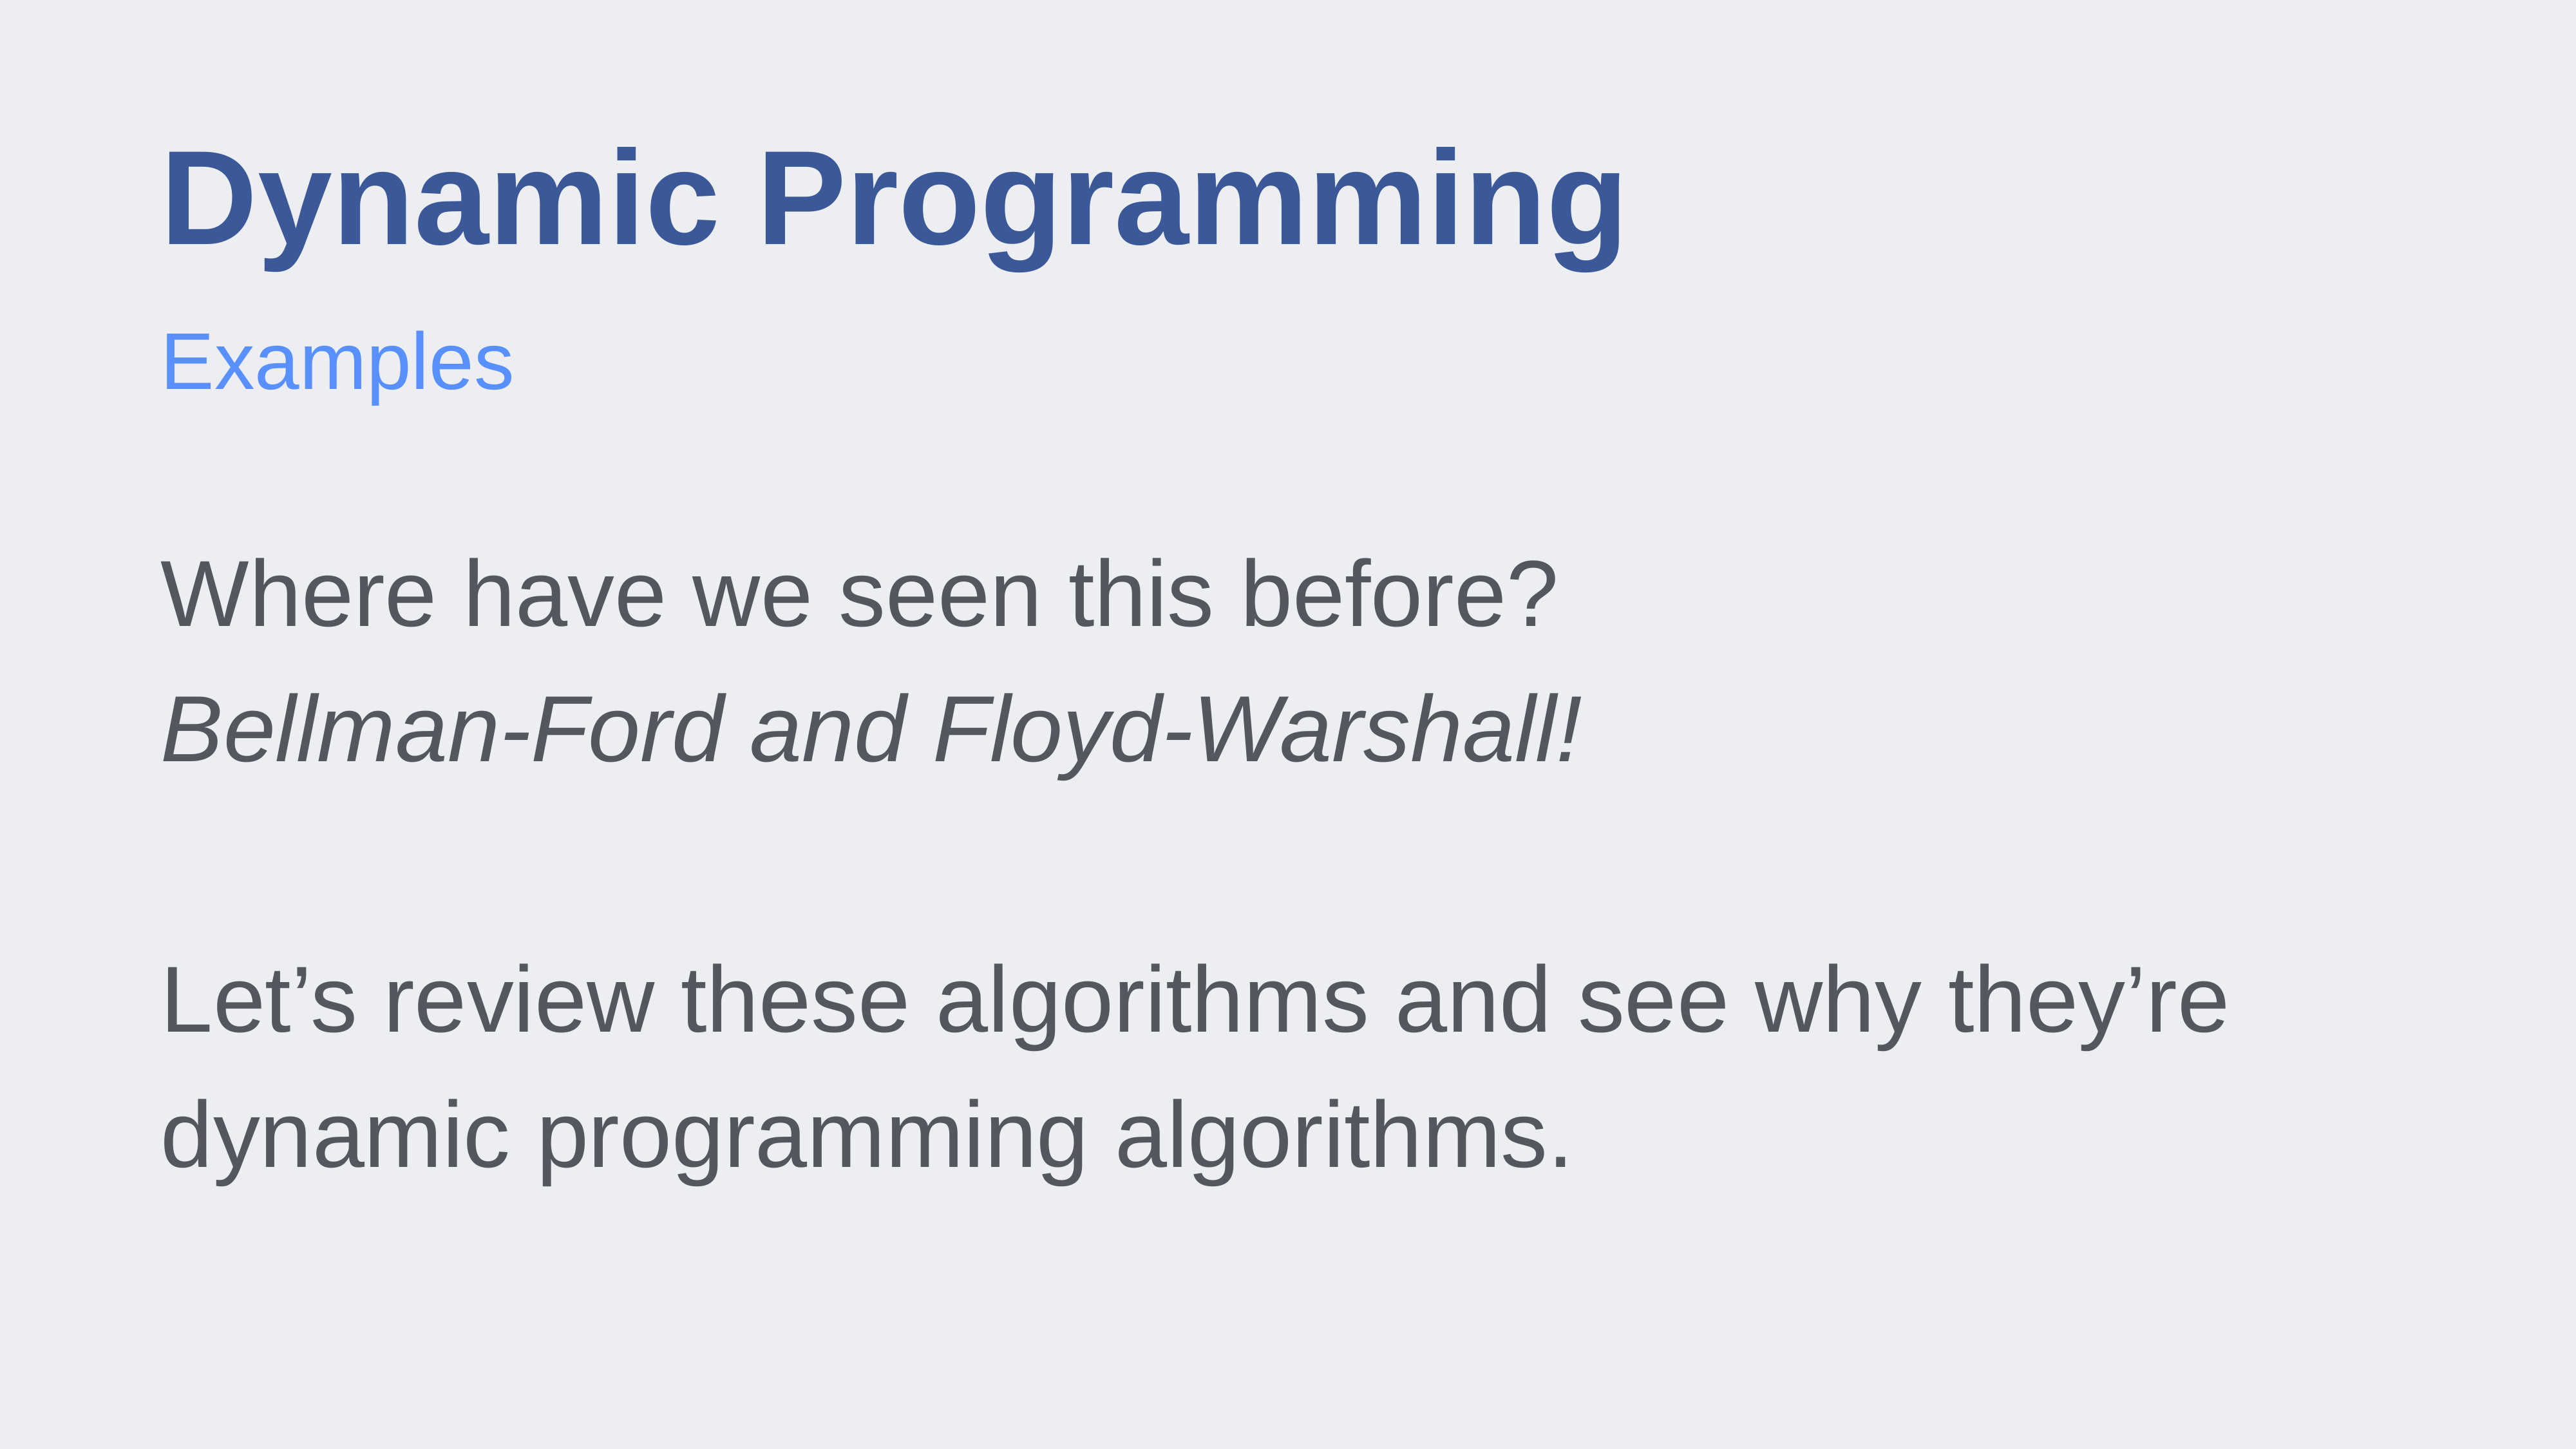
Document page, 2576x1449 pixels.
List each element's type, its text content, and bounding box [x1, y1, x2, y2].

list Examples [160, 308, 2415, 427]
list Where have we seen this before? Bellman-Ford and Floyd-Warshall! Let’s review these algorithms and see why they’re dynamic programming algorithms. [160, 509, 2415, 1154]
title Dynamic Programming [160, 109, 2415, 305]
